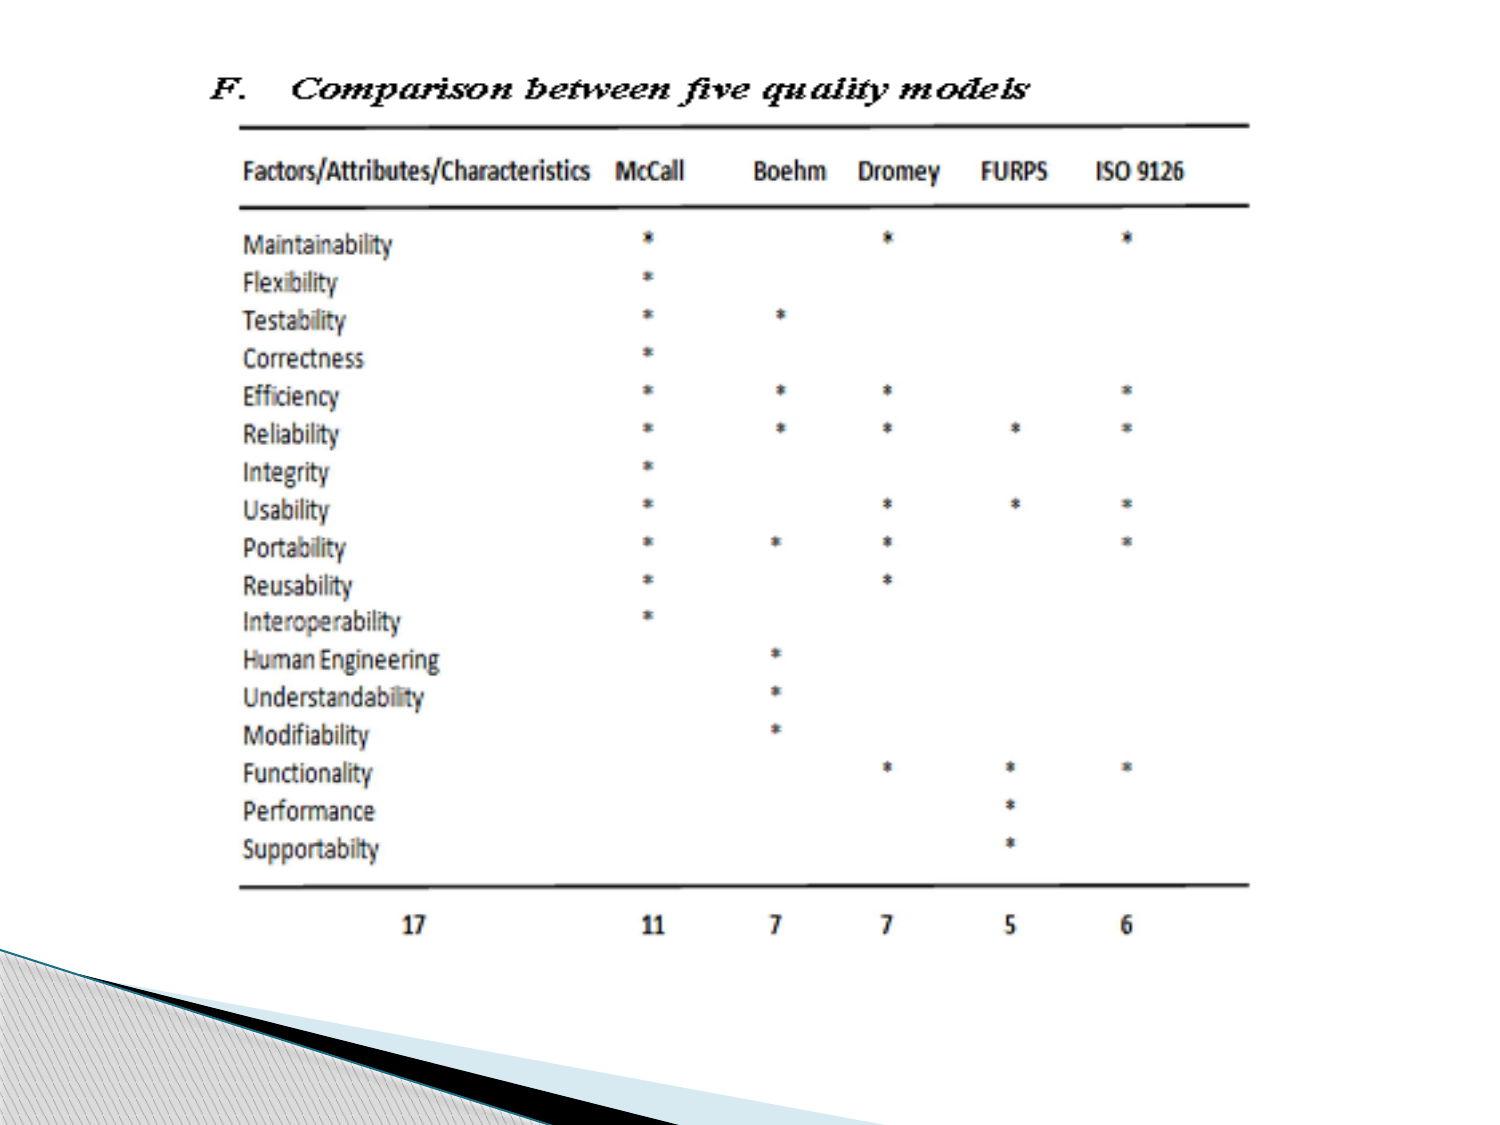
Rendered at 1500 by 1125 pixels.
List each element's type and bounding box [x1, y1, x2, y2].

list [199, 49, 1401, 976]
